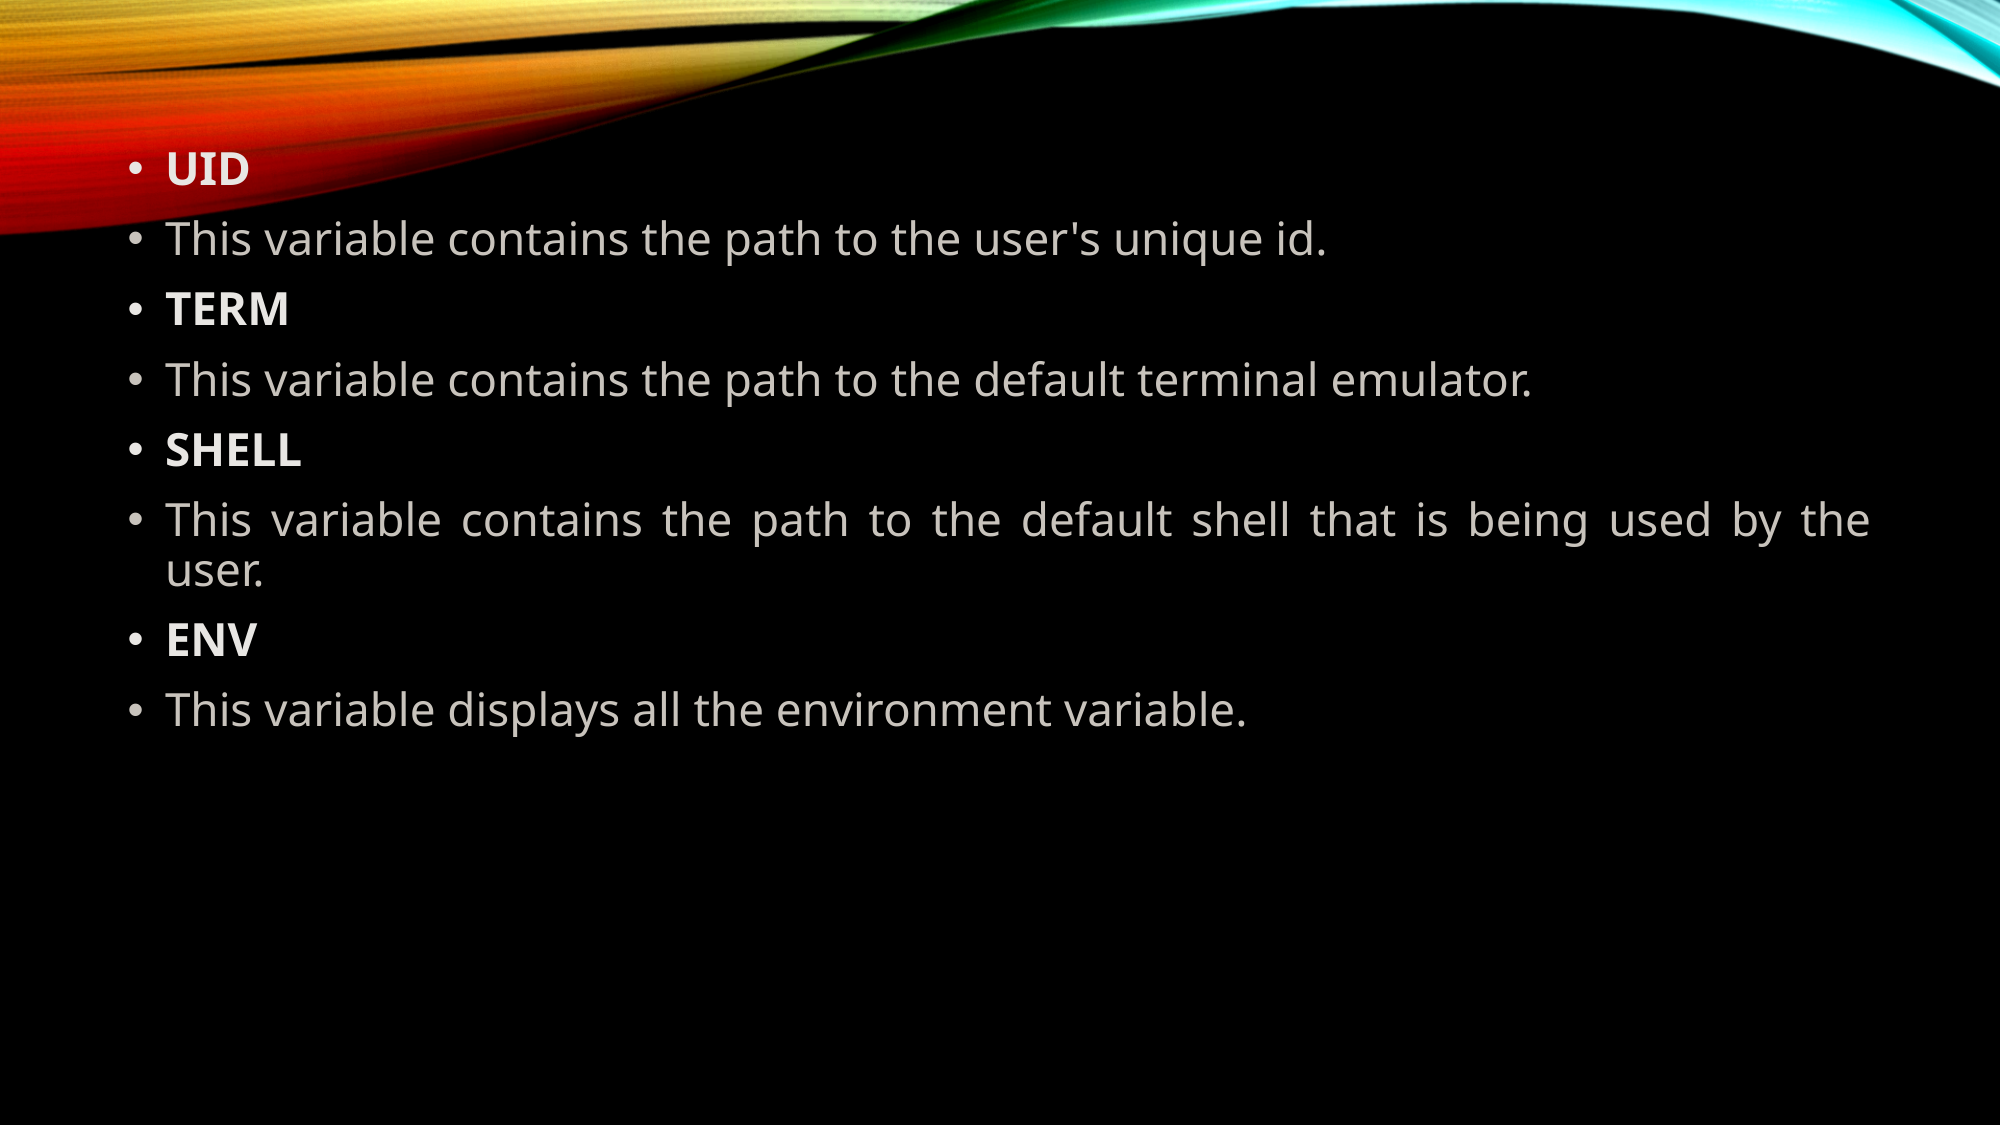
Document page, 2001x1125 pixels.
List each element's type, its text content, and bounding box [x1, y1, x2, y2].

list UID This variable contains the path to the user's unique id. TERM This variable contains the path to the default terminal emulator. SHELL This variable contains the path to the default shell that is being used by the user. ENV This variable displays all the environment variable. [112, 138, 1888, 1021]
picture [0, 0, 2000, 237]
